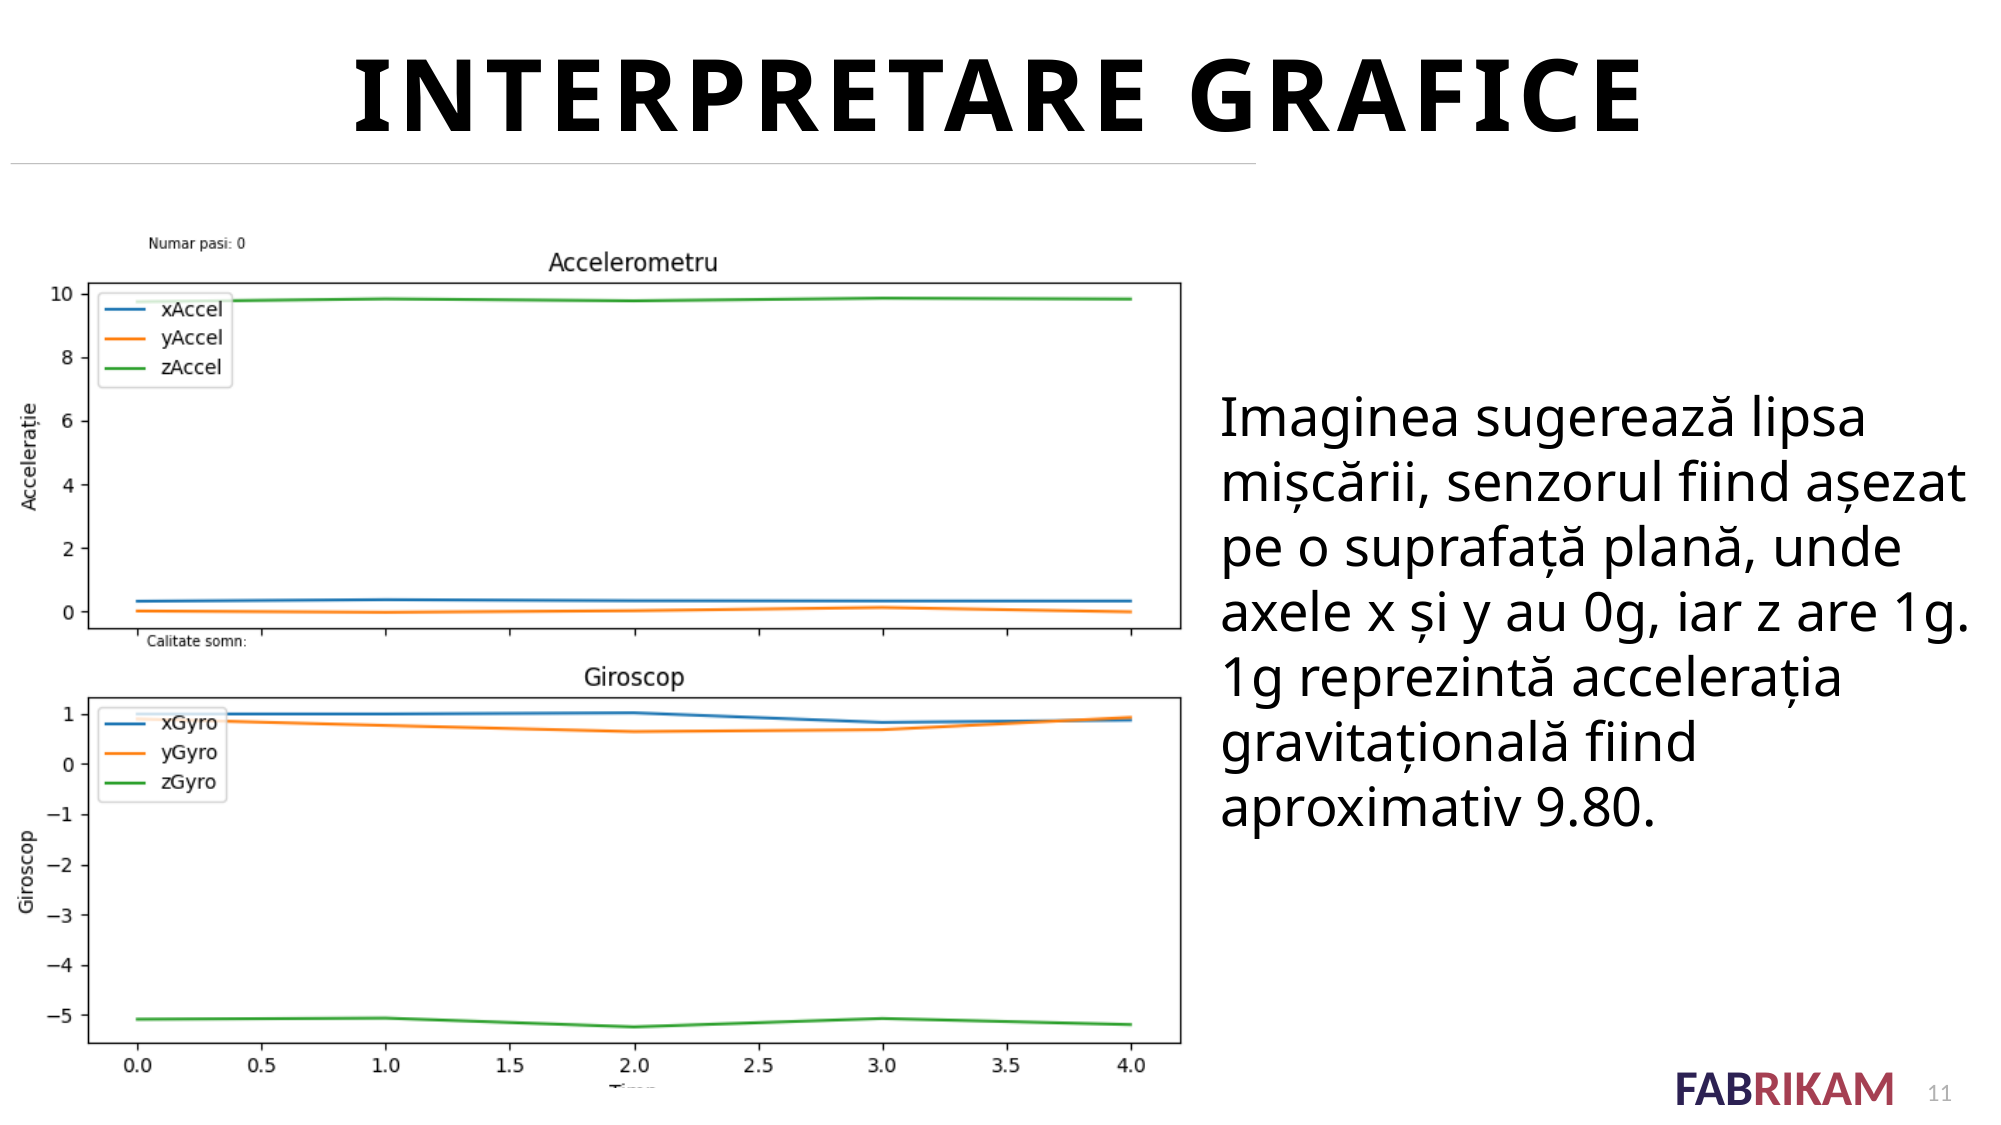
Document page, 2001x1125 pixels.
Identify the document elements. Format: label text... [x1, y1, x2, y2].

slide_number 11 [1894, 1061, 1968, 1121]
picture [10, 163, 1256, 1088]
title Interpretare grafice [10, 19, 1990, 164]
